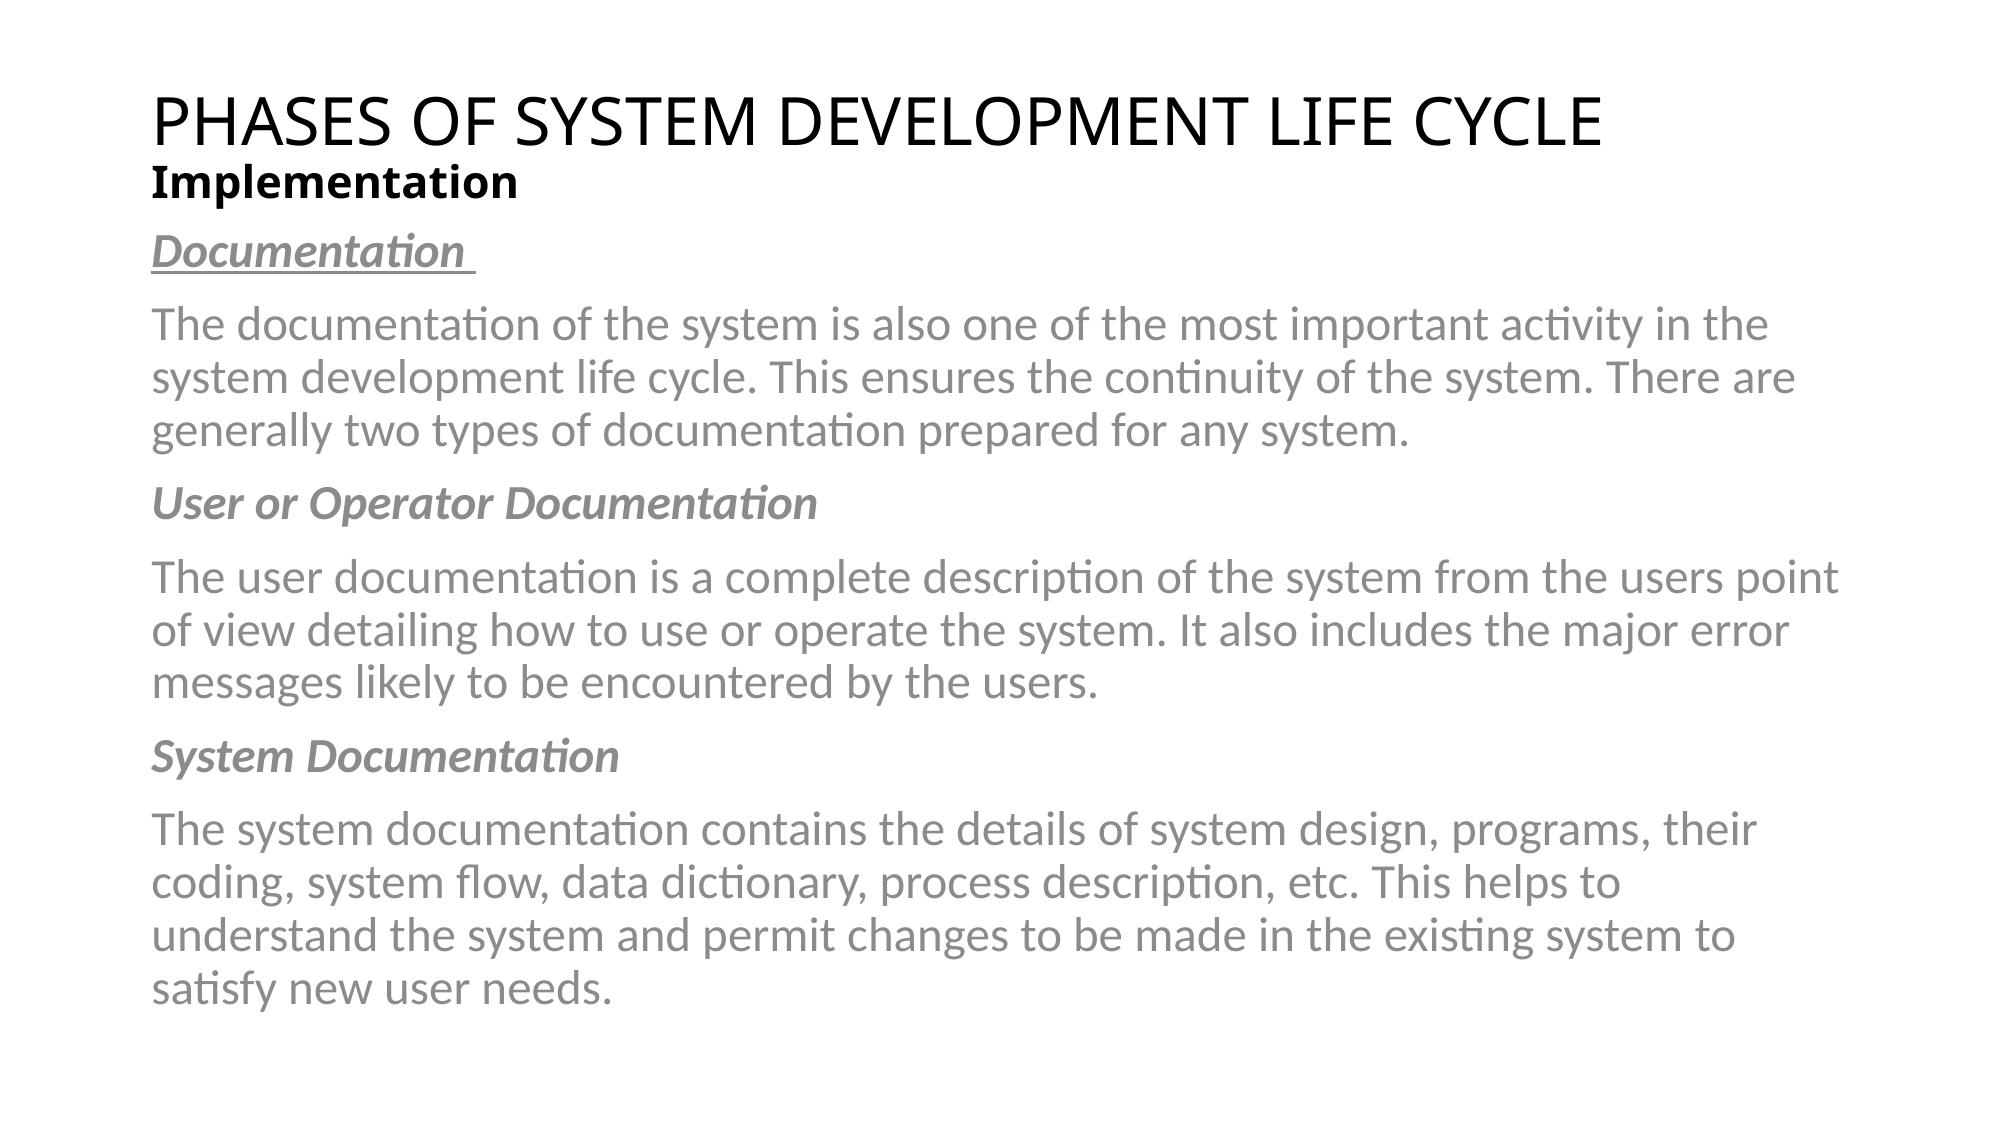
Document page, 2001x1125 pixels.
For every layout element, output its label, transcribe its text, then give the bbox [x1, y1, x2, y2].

list Documentation The documentation of the system is also one of the most important activity in the system development life cycle. This ensures the continuity of the system. There are generally two types of documentation prepared for any system. User or Operator Documentation The user documentation is a complete description of the system from the users point of view detailing how to use or operate the system. It also includes the major error messages likely to be encountered by the users. System Documentation The system documentation contains the details of system design, programs, their coding, system flow, data dictionary, process description, etc. This helps to understand the system and permit changes to be made in the existing system to satisfy new user needs. [136, 217, 1862, 1025]
title PHASES OF SYSTEM DEVELOPMENT LIFE CYCLE Implementation [136, 73, 1862, 217]
